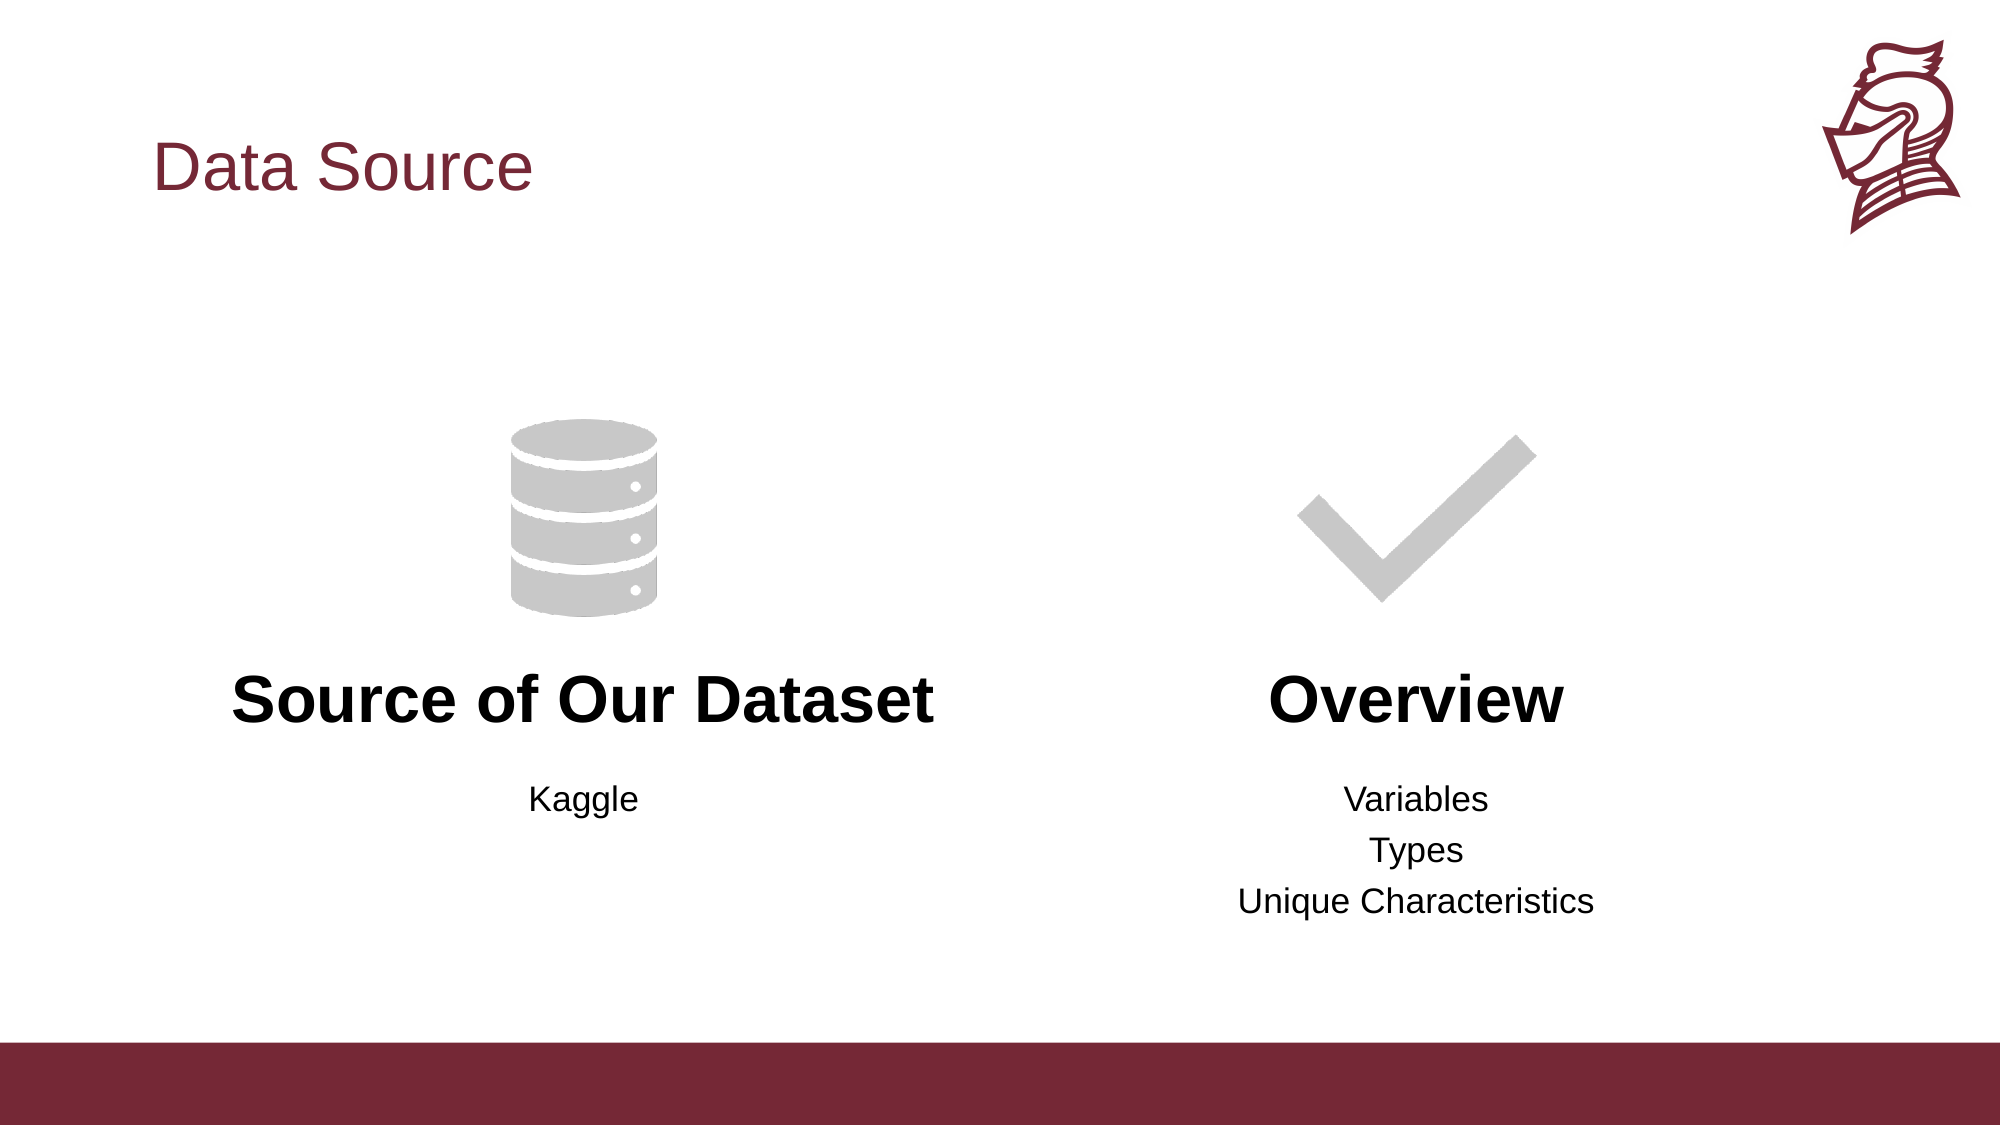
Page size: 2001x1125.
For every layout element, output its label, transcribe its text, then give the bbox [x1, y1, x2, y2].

picture [1813, 30, 1972, 248]
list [137, 299, 1863, 1014]
title Data Source [137, 59, 1863, 278]
